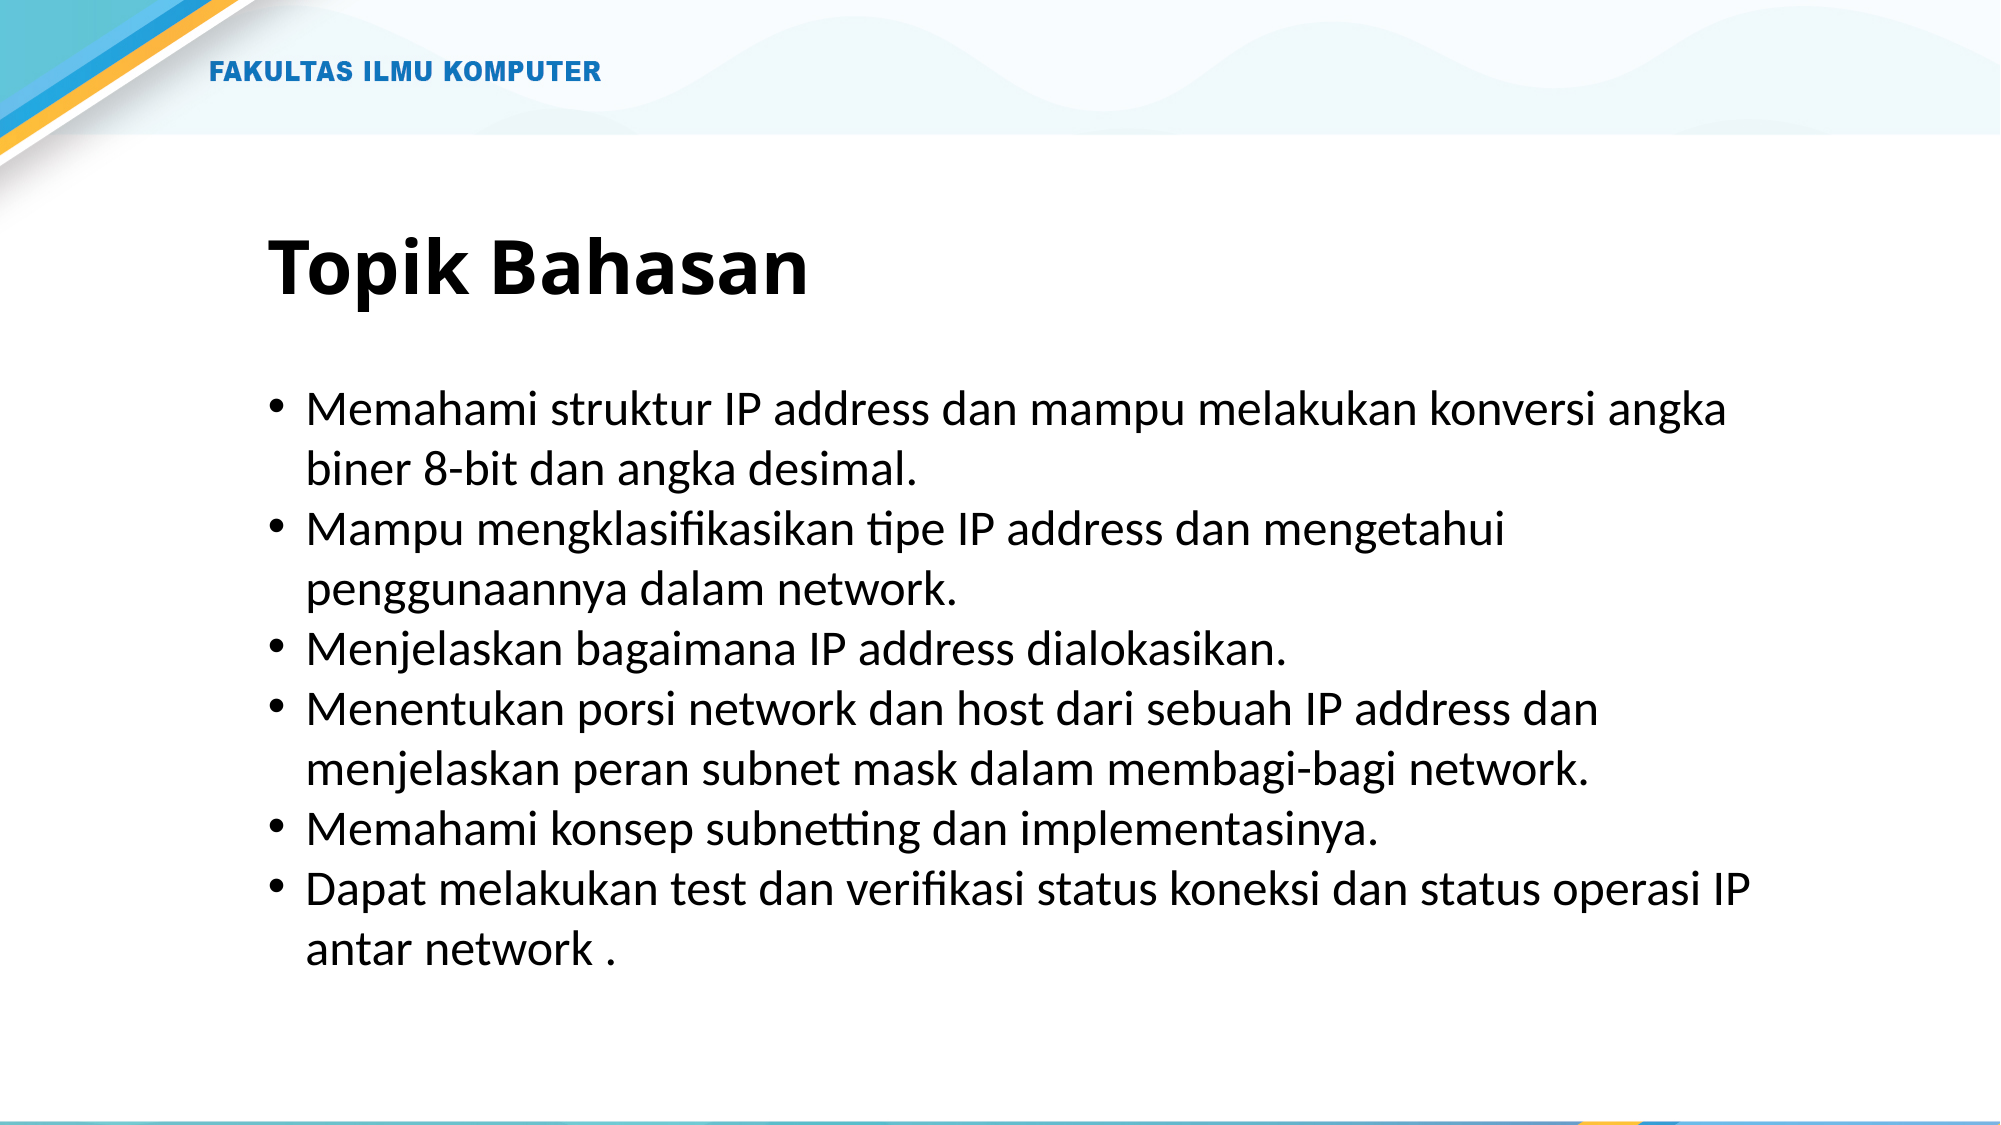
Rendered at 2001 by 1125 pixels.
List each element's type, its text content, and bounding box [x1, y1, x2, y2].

picture [0, 0, 2000, 1125]
title Topik Bahasan [252, 204, 1852, 337]
list Memahami struktur IP address dan mampu melakukan konversi angka biner 8-bit dan angka desimal. Mampu mengklasifikasikan tipe IP address dan mengetahui penggunaannya dalam network. Menjelaskan bagaimana IP address dialokasikan. Menentukan porsi network dan host dari sebuah IP address dan menjelaskan peran subnet mask dalam membagi-bagi network. Memahami konsep subnetting dan implementasinya. Dapat melakukan test dan verifikasi status koneksi dan status operasi IP antar network . [252, 367, 1852, 1019]
